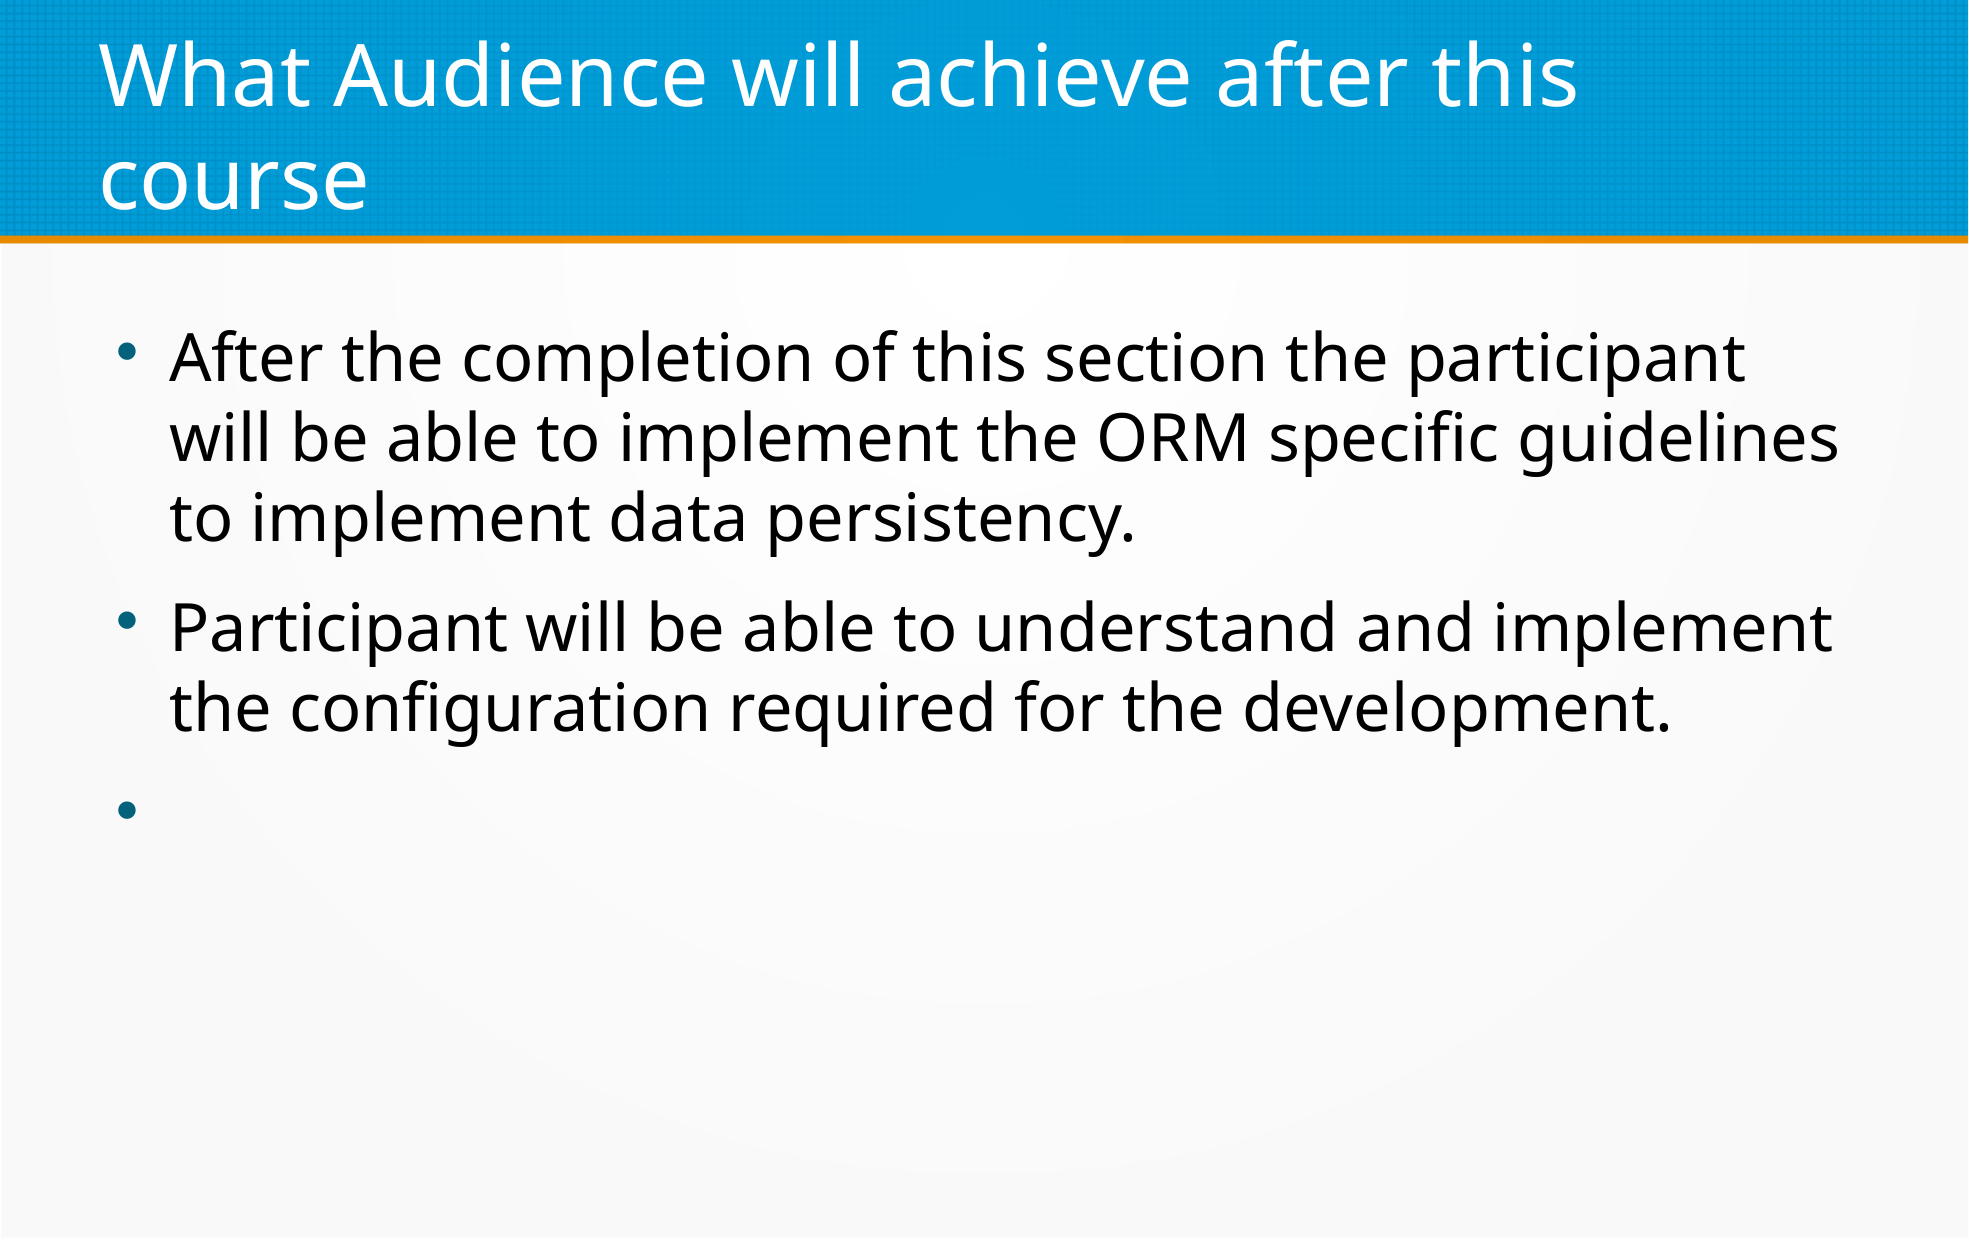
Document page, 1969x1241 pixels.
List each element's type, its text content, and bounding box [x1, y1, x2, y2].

picture [0, 236, 1969, 1241]
text_box What Audience will achieve after this course [98, 19, 1870, 227]
text_box After the completion of this section the participant will be able to implement the ORM specific guidelines to implement data persistency. Participant will be able to understand and implement the configuration required for the development. [98, 314, 1860, 1080]
